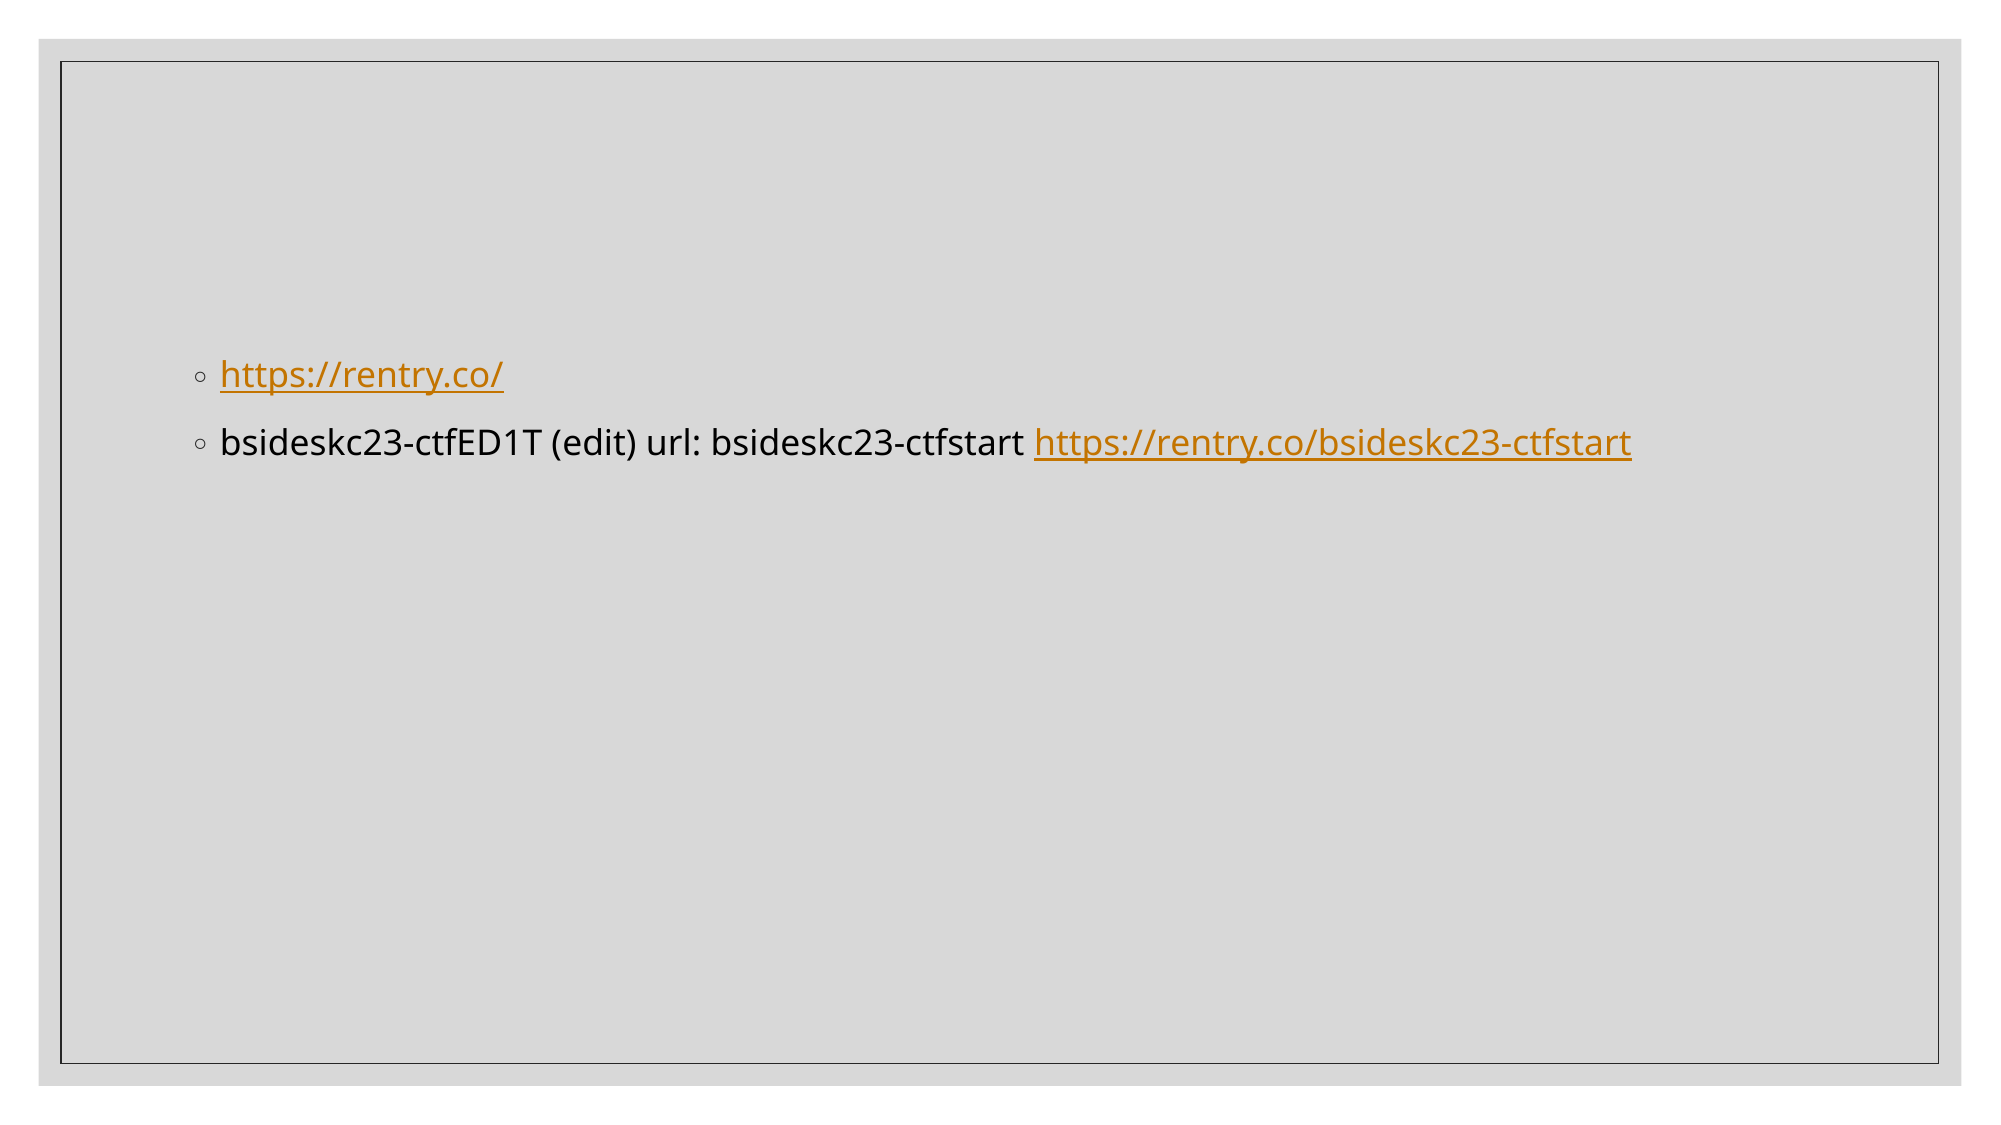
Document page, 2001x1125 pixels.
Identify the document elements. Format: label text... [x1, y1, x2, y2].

list https://rentry.co/ bsideskc23-ctfED1T (edit) url: bsideskc23-ctfstart https://rentry.co/bsideskc23-ctfstart [174, 345, 1825, 977]
